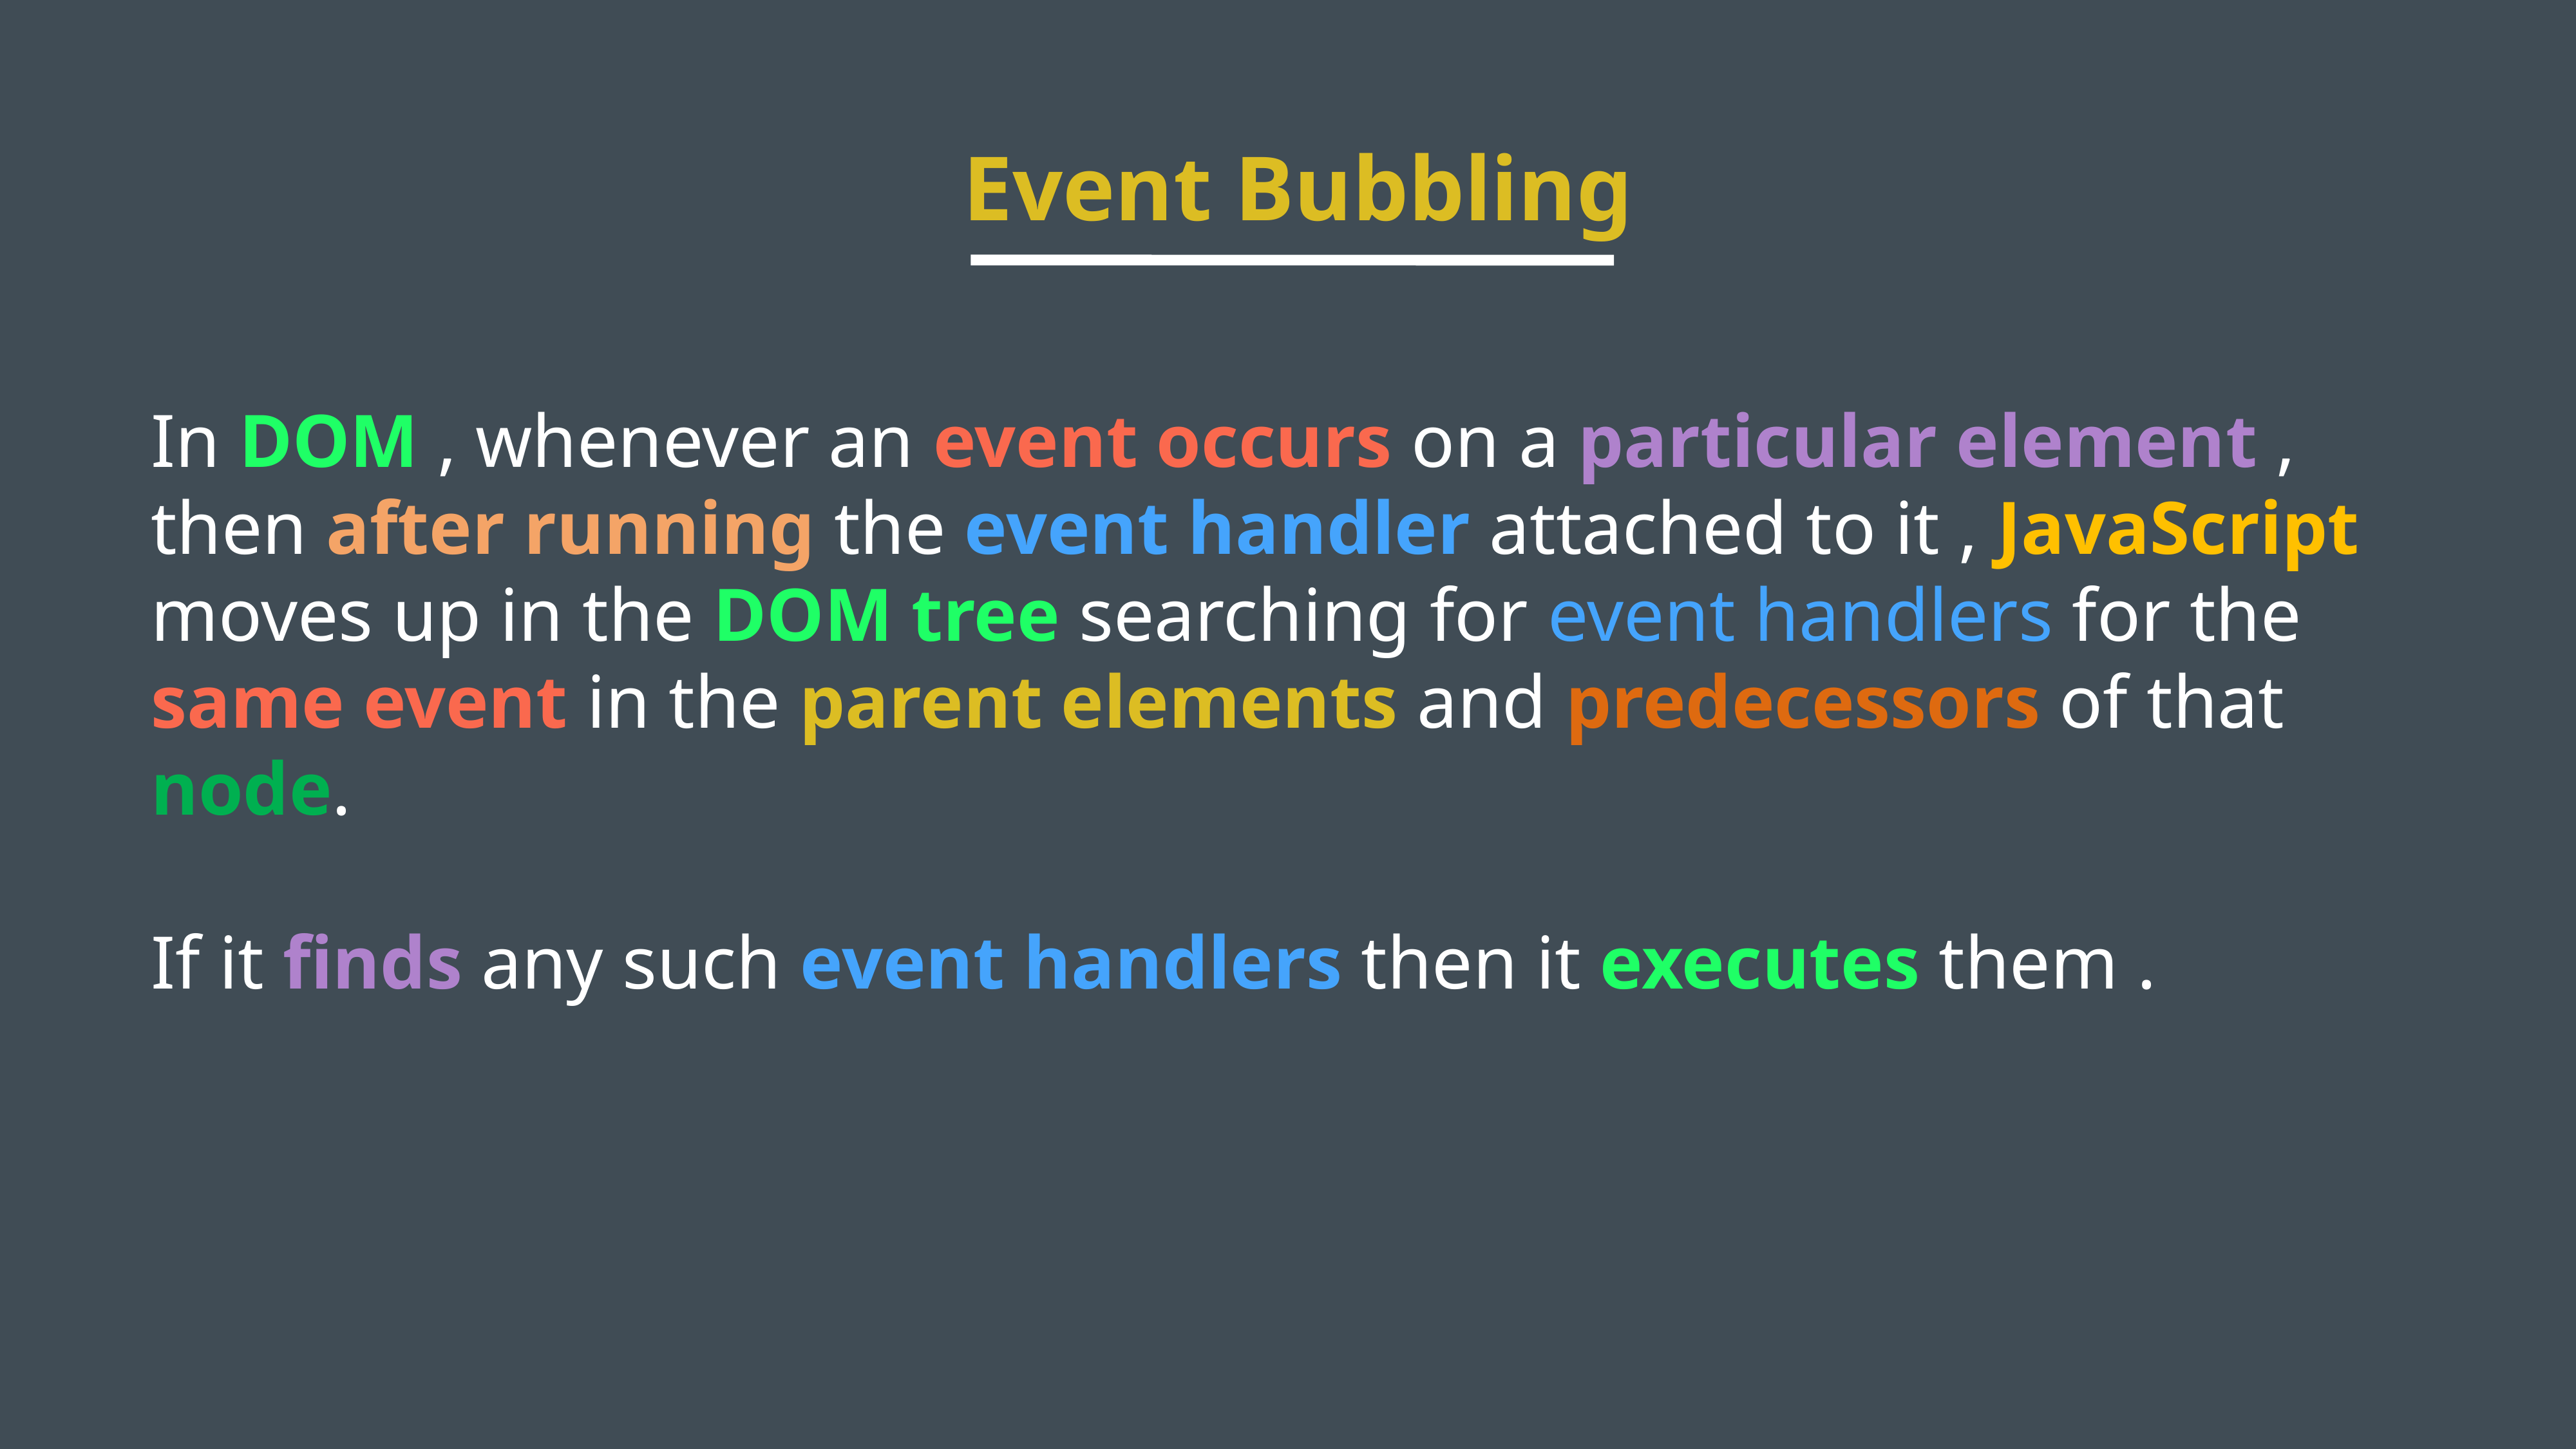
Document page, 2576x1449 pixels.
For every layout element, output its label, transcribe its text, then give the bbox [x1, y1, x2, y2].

text_box In DOM , whenever an event occurs on a particular element , then after running the event handler attached to it , JavaScript moves up in the DOM tree searching for event handlers for the same event in the parent elements and predecessors of that node. If it finds any such event handlers then it executes them . [141, 390, 2434, 1356]
text_box Event Bubbling [488, 152, 2109, 238]
